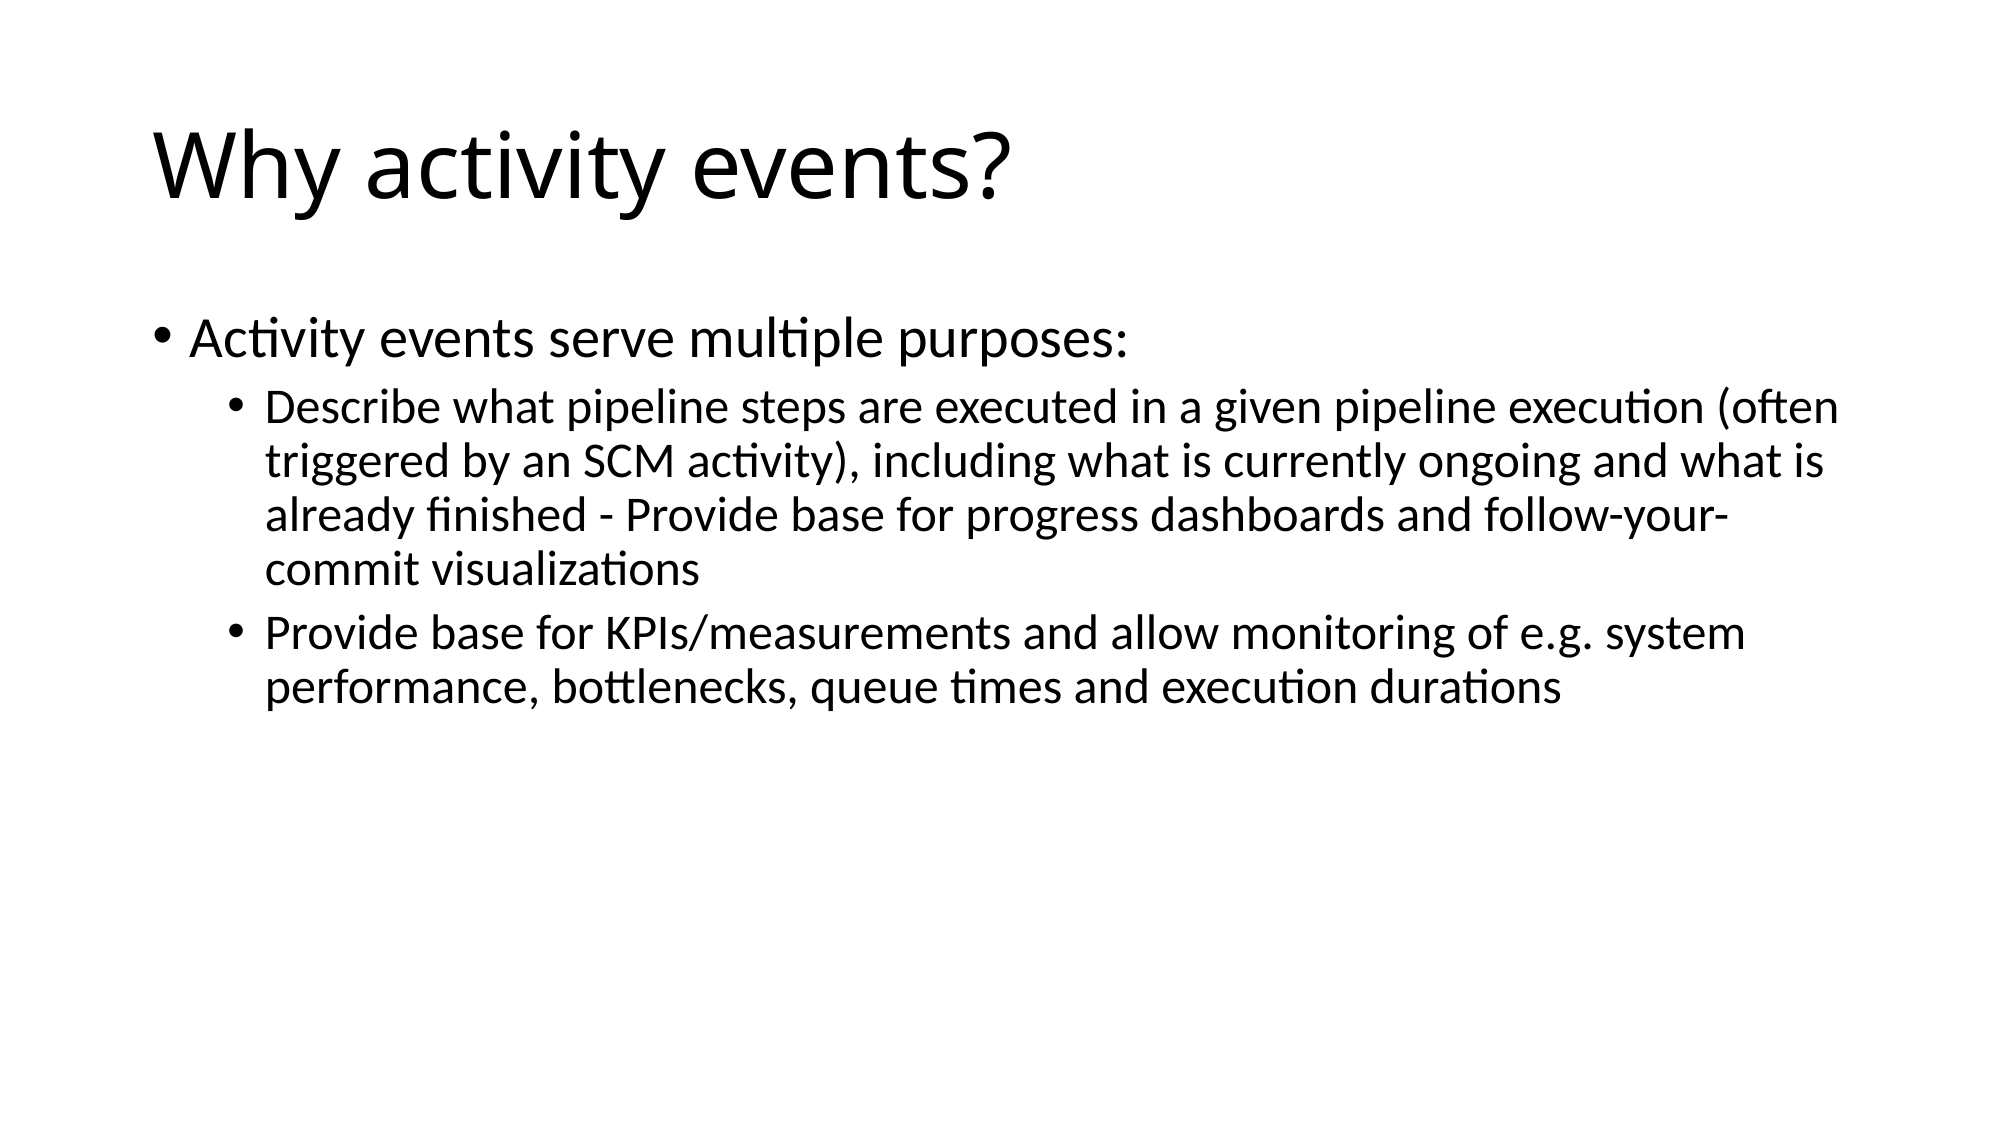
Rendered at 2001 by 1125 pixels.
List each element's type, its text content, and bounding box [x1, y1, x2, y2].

title Why activity events? [137, 59, 1863, 278]
list Activity events serve multiple purposes: Describe what pipeline steps are executed in a given pipeline execution (often triggered by an SCM activity), including what is currently ongoing and what is already finished - Provide base for progress dashboards and follow-your-commit visualizations Provide base for KPIs/measurements and allow monitoring of e.g. system performance, bottlenecks, queue times and execution durations [137, 299, 1863, 1014]
